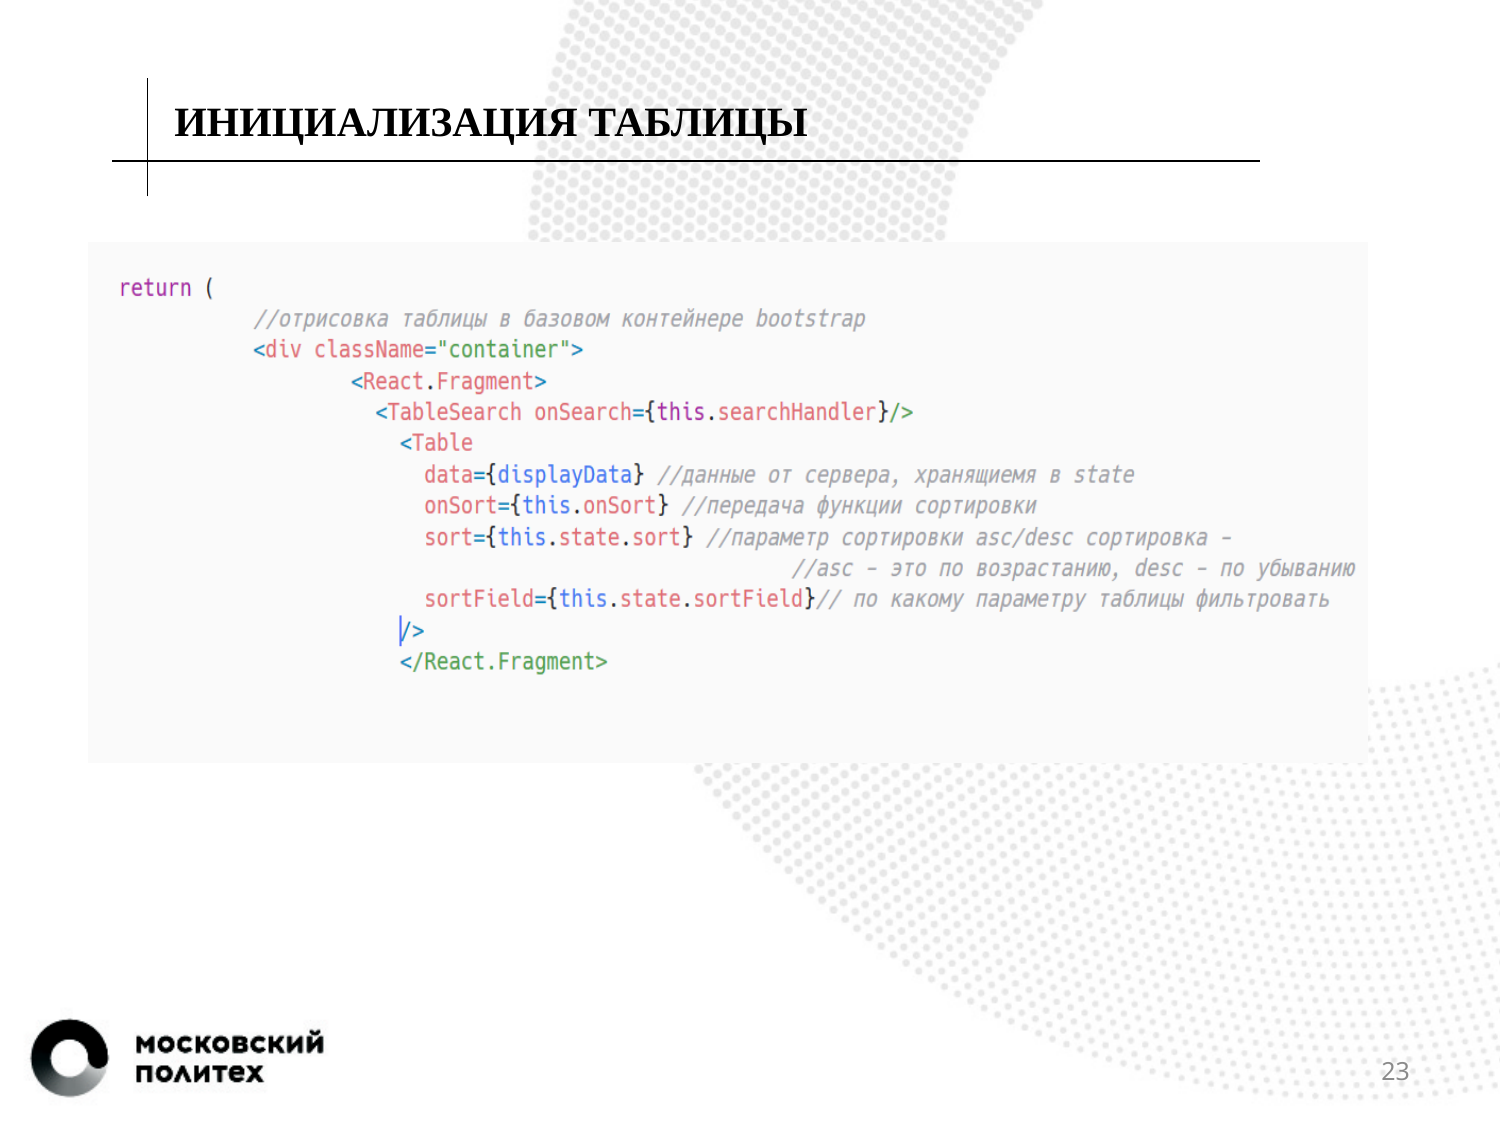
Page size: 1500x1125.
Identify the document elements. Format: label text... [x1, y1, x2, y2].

text_box ИНИЦИАЛИЗАЦИЯ ТАБЛИЦЫ [159, 78, 1427, 161]
picture [0, 0, 1500, 1125]
slide_number 23 [1074, 1042, 1425, 1103]
